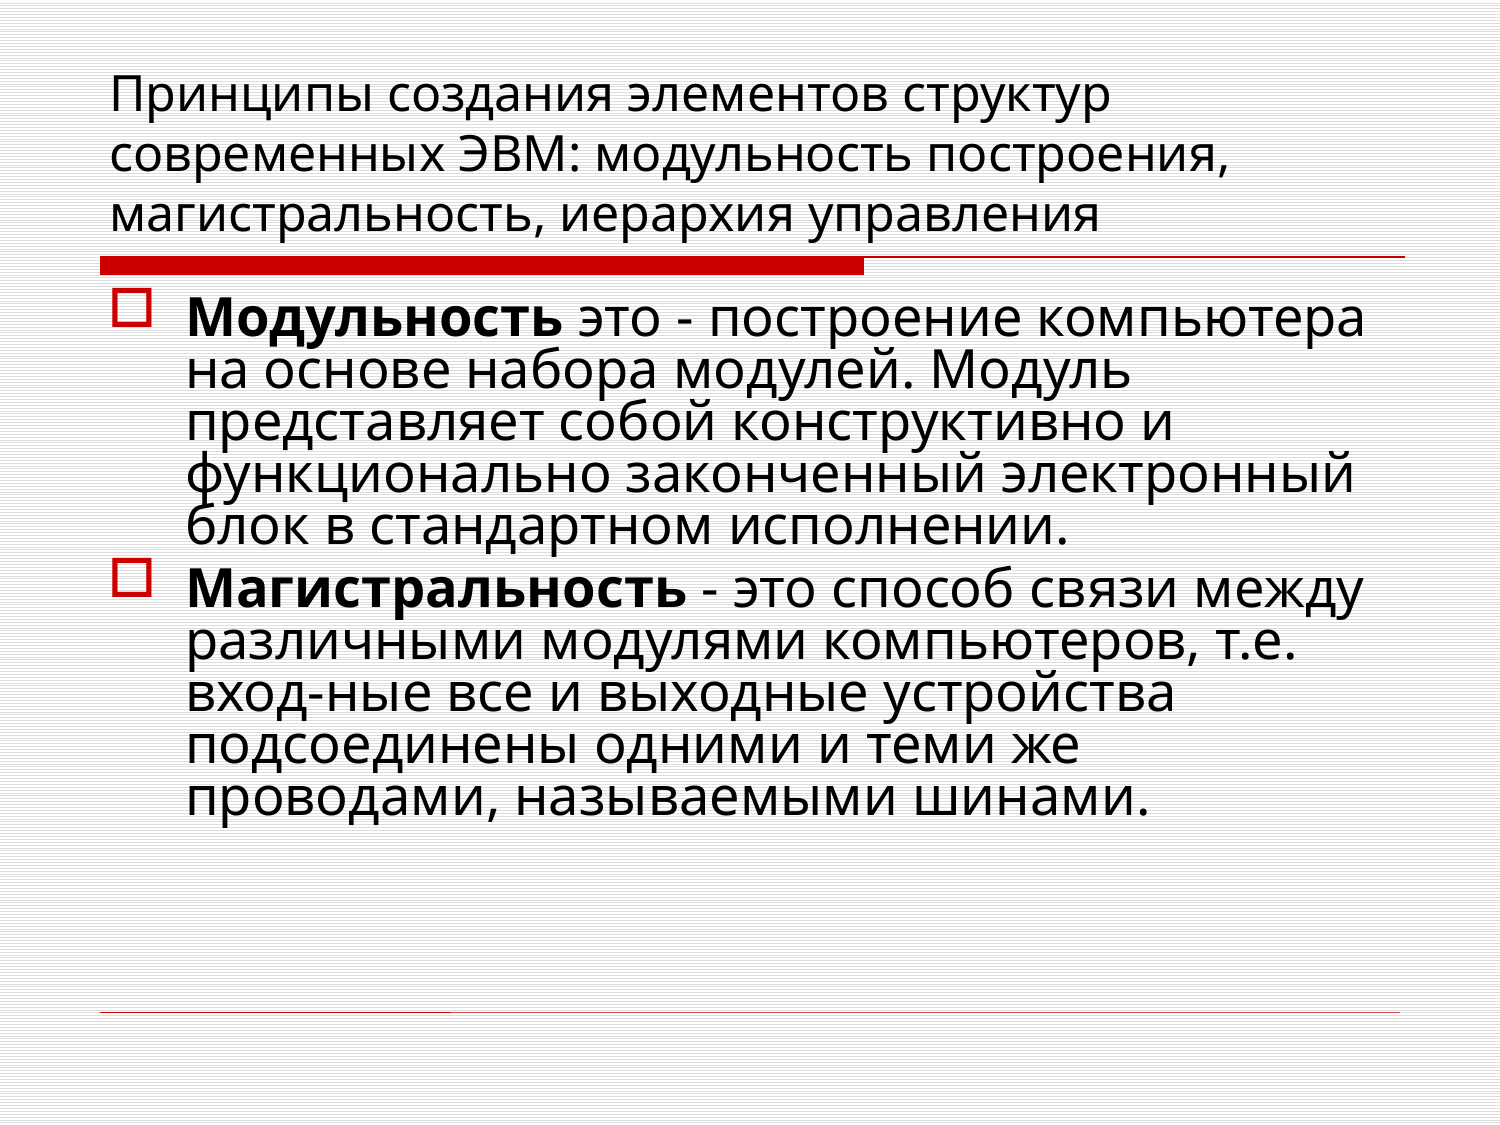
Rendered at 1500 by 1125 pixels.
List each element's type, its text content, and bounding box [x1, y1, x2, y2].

list Модульность это - построение компьютера на основе набора модулей. Модуль представляет собой конструктивно и функционально законченный электронный блок в стандартном исполнении. Магистральность - это способ связи между различными модулями компьютеров, т.е. вход-ные все и выходные устройства подсоединены одними и теми же проводами, называемыми шинами. [92, 287, 1406, 988]
title Принципы создания элементов структур современных ЭВМ: модульность построения, магистральность, иерархия управления [94, 50, 1407, 250]
